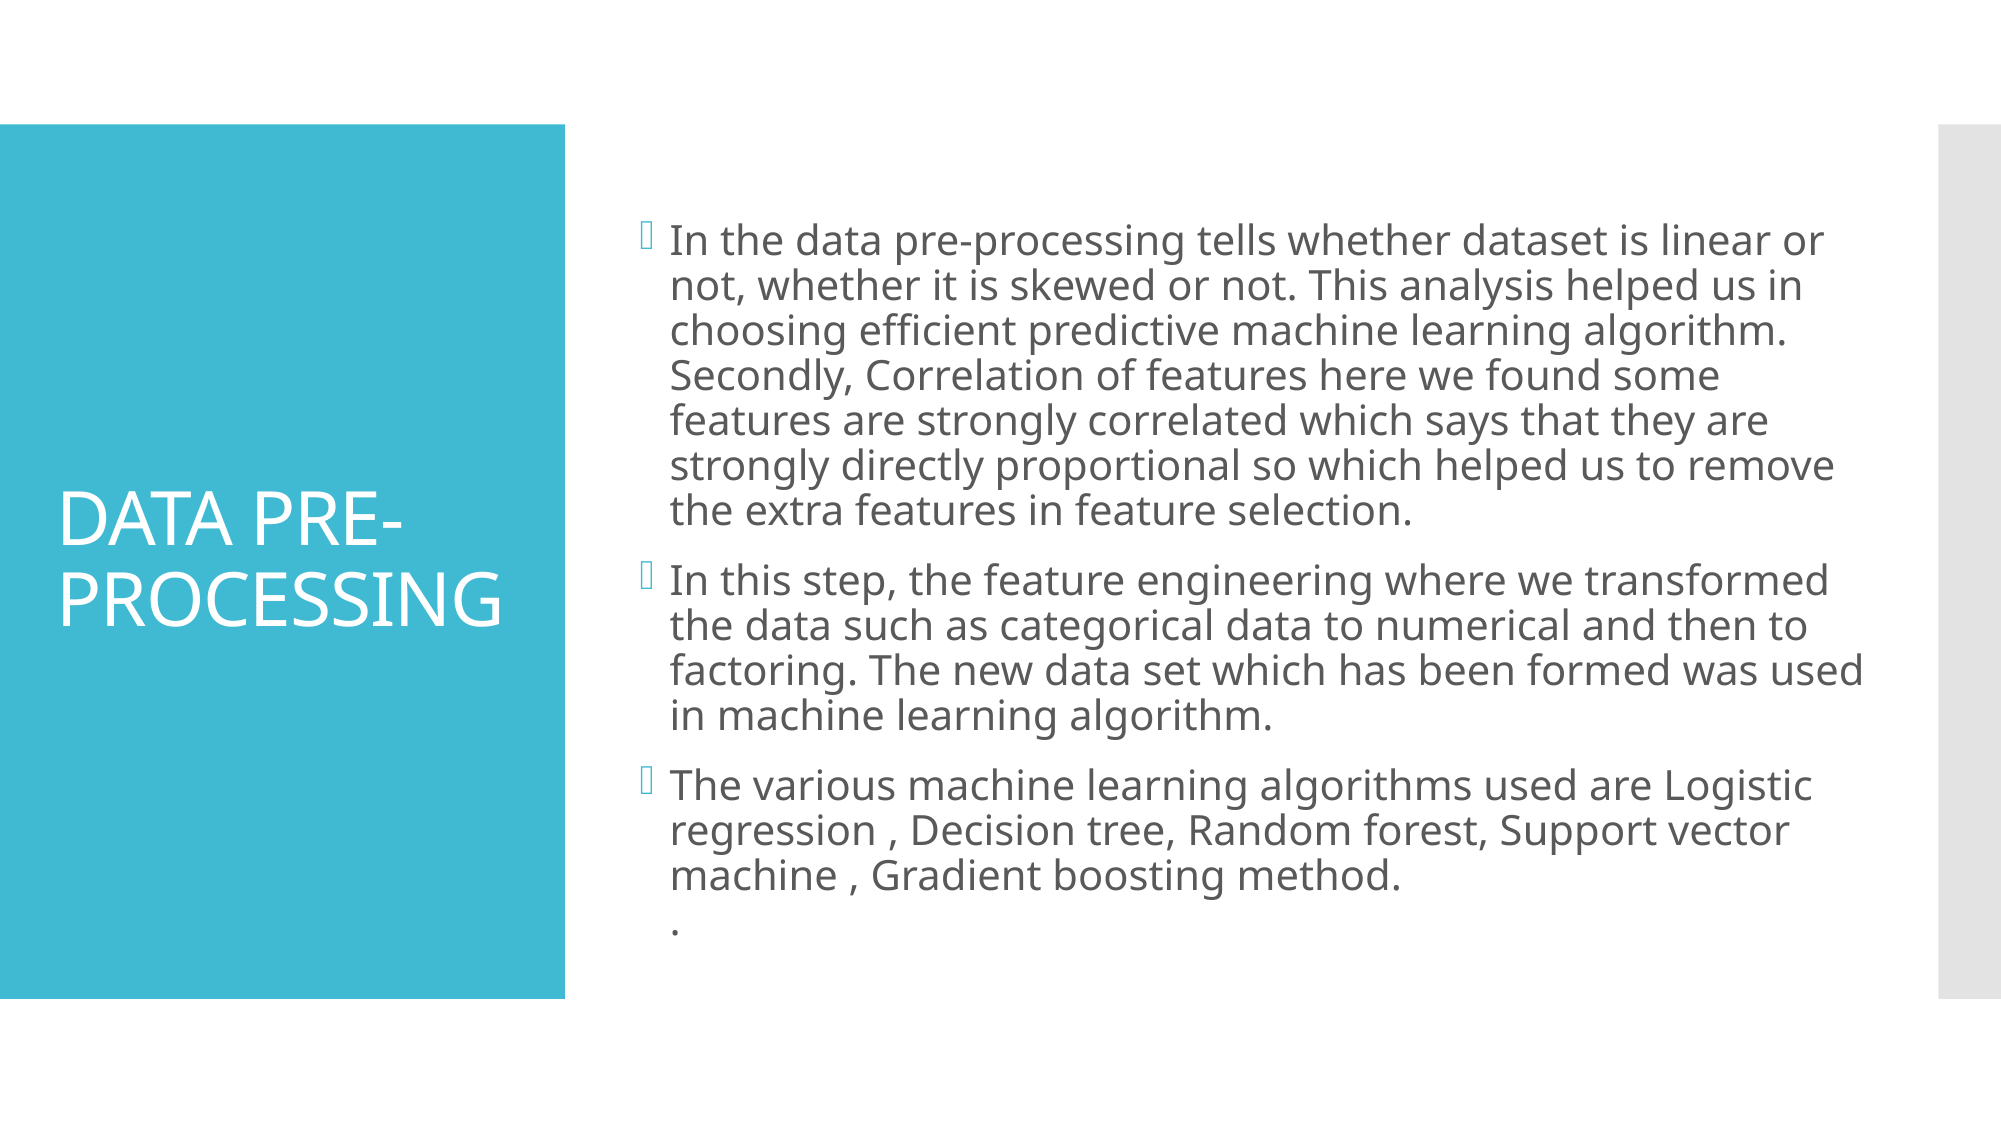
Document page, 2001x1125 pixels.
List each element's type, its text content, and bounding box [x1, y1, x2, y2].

title DATA PRE-PROCESSING [41, 184, 525, 940]
list In the data pre-processing tells whether dataset is linear or not, whether it is skewed or not. This analysis helped us in choosing efficient predictive machine learning algorithm. Secondly, Correlation of features here we found some features are strongly correlated which says that they are strongly directly proportional so which helped us to remove the extra features in feature selection. In this step, the feature engineering where we transformed the data such as categorical data to numerical and then to factoring. The new data set which has been formed was used in machine learning algorithm. The various machine learning algorithms used are Logistic regression , Decision tree, Random forest, Support vector machine , Gradient boosting method. . [624, 197, 1908, 1038]
